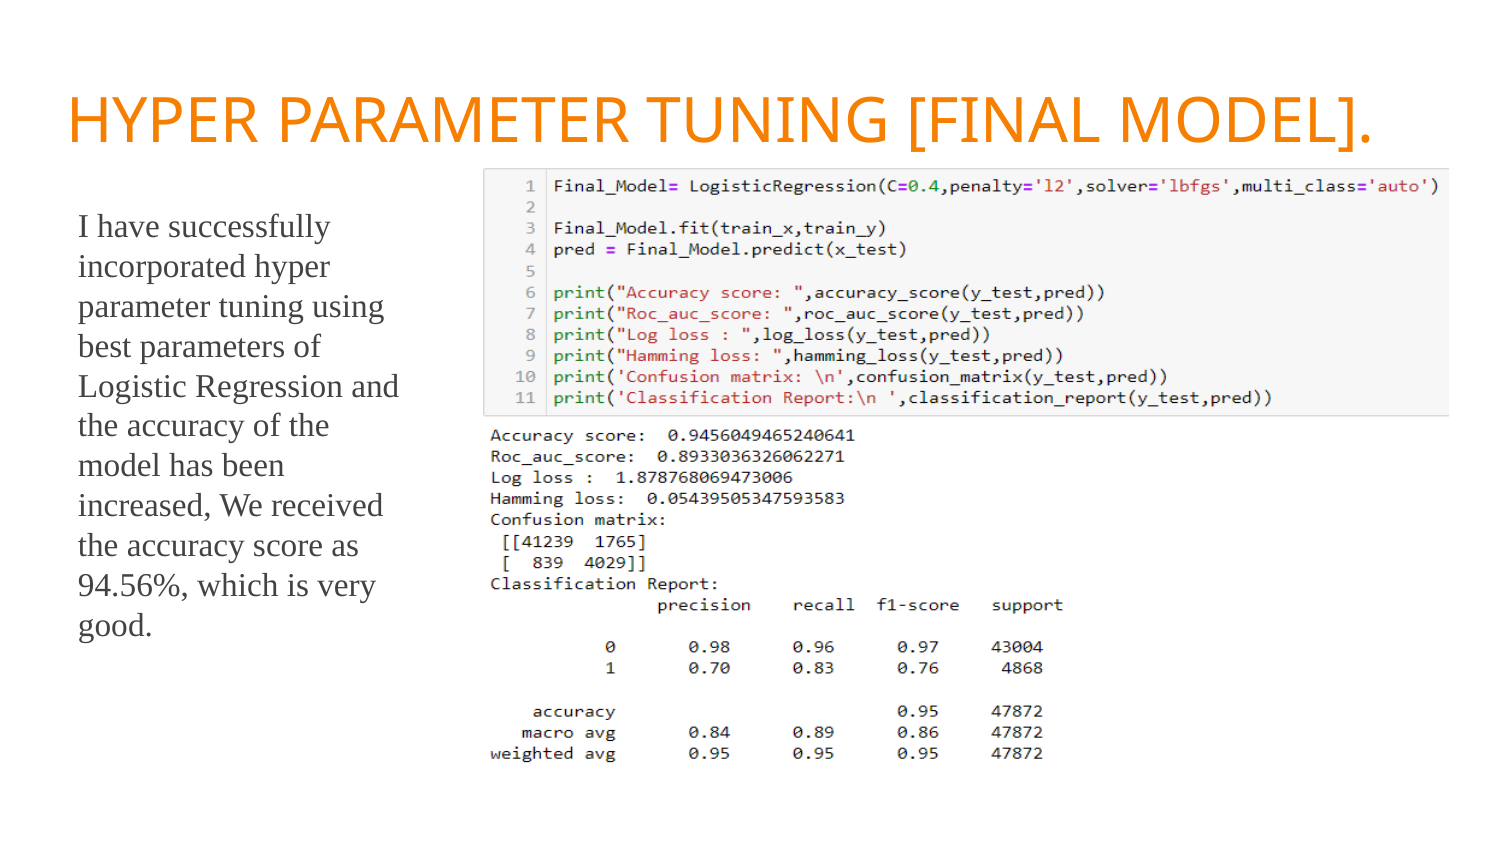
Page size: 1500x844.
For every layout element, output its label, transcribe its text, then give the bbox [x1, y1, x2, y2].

picture [482, 166, 1449, 771]
text_box I have successfully incorporated hyper parameter tuning using best parameters of Logistic Regression and the accuracy of the model has been increased, We received the accuracy score as 94.56%, which is very good. [63, 189, 419, 659]
title HYPER PARAMETER TUNING [FINAL MODEL]. [51, 72, 1449, 167]
